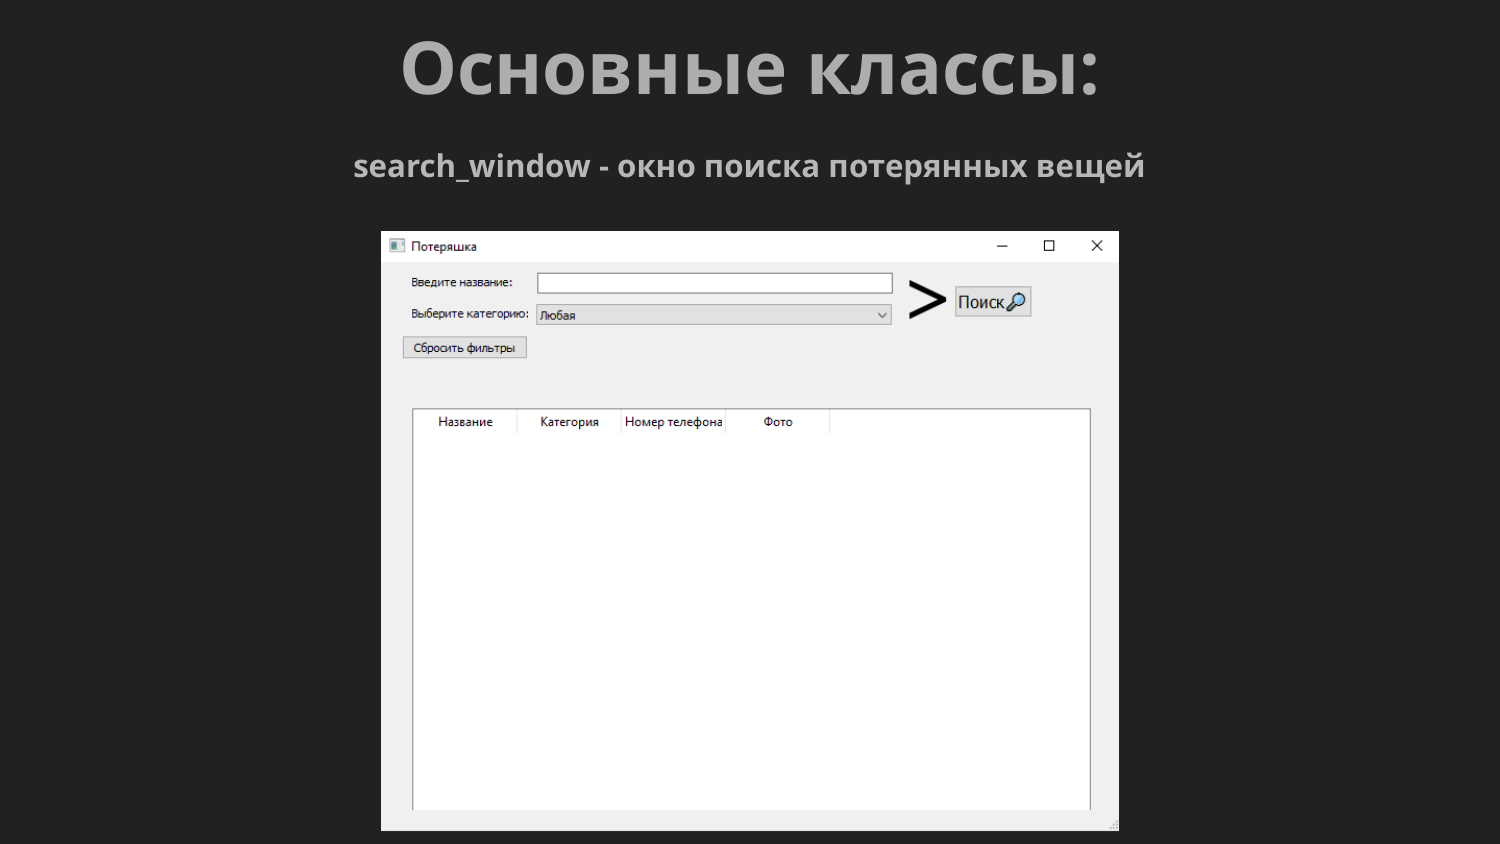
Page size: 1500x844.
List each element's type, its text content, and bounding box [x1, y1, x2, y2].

text_box Основные классы: [0, 6, 1500, 125]
picture [380, 231, 1120, 832]
text_box search_window - окно поиска потерянных вещей [0, 125, 1500, 199]
